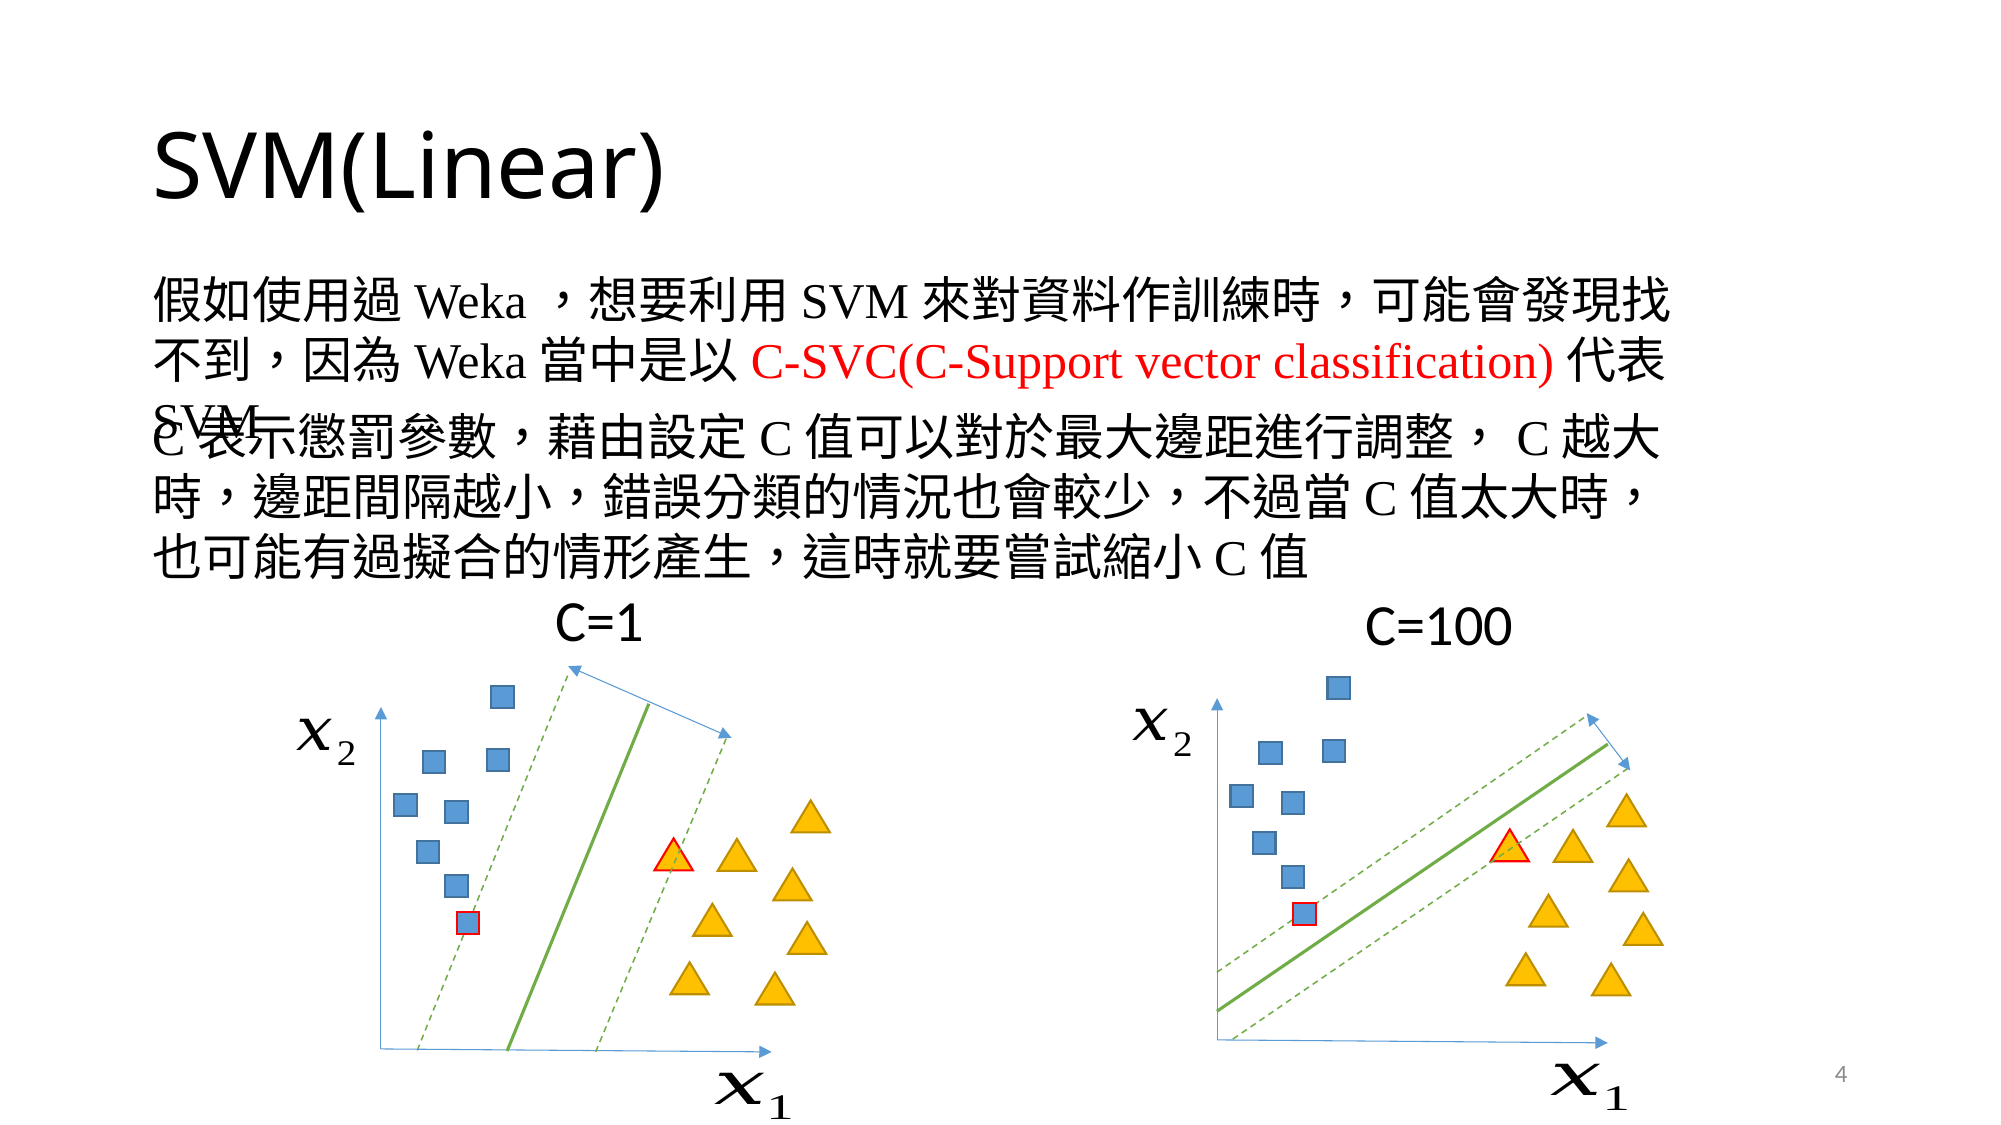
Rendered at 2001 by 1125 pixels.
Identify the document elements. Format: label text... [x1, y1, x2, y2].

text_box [1218, 715, 1586, 744]
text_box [417, 674, 568, 1048]
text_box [1586, 713, 1631, 771]
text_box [568, 666, 732, 738]
text_box [753, 970, 796, 1006]
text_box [595, 738, 728, 1052]
text_box C=100 [1350, 593, 1688, 664]
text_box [380, 1048, 595, 1052]
text_box C表示懲罰參數，藉由設定C值可以對於最大邊距進行調整，C越大時，邊距間隔越小，錯誤分類的情況也會較少，不過當C值太大時，也可能有過擬合的情形產生，這時就要嘗試縮小C值 [137, 398, 1715, 593]
text_box [1631, 910, 1665, 946]
text_box 假如使用過Weka，想要利用SVM來對資料作訓練時，可能會發現找不到，因為Weka當中是以C-SVC(C-Support vector classification)代表SVM [137, 261, 1715, 398]
text_box [786, 919, 829, 955]
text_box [507, 703, 649, 1051]
text_box [393, 793, 417, 817]
title SVM(Linear) [137, 59, 1863, 278]
text_box [1631, 799, 1648, 828]
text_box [1217, 1039, 1608, 1043]
text_box C=1 [540, 593, 878, 661]
text_box [1631, 861, 1650, 893]
text_box [789, 798, 832, 834]
slide_number 4 [1412, 1042, 1863, 1103]
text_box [728, 1048, 772, 1052]
text_box [1326, 676, 1351, 700]
text_box [728, 927, 734, 937]
text_box [728, 836, 758, 872]
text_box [1232, 771, 1631, 1040]
text_box [771, 866, 814, 902]
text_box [1216, 744, 1608, 1012]
